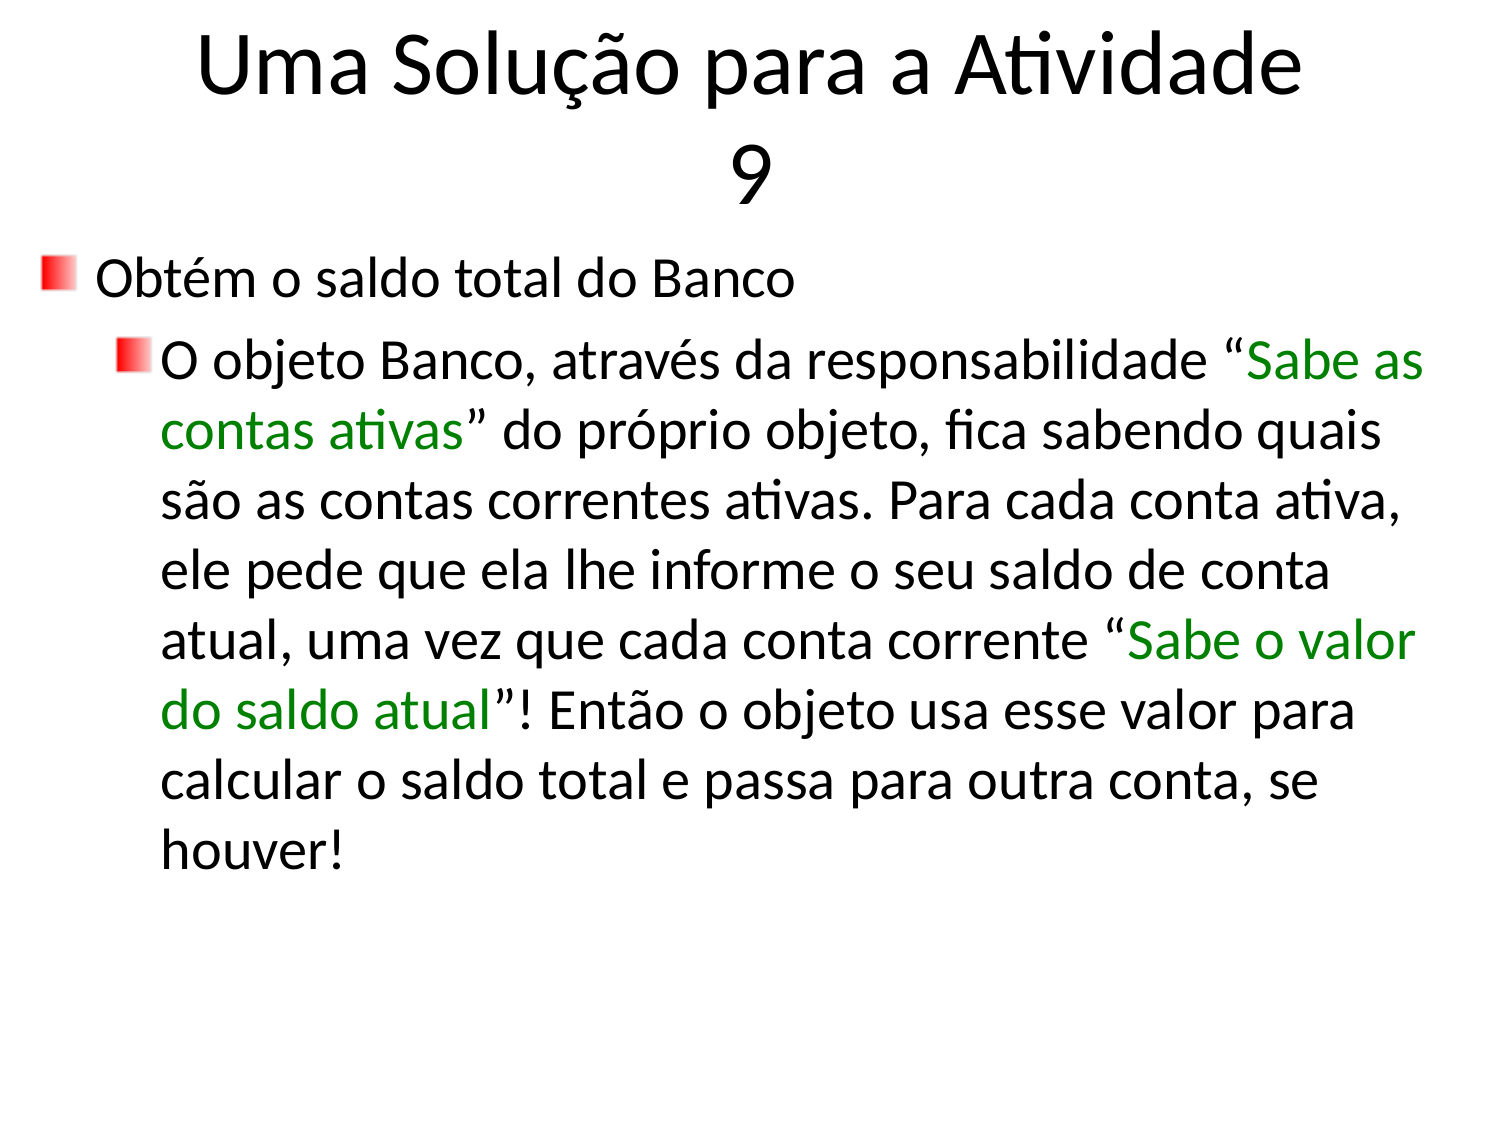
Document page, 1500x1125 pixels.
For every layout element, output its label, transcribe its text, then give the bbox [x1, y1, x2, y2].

title Uma Solução para a Atividade 9 [149, 0, 1351, 231]
picture [114, 335, 156, 377]
list Obtém o saldo total do Banco O objeto Banco, através da responsabilidade “Sabe as contas ativas” do próprio objeto, fica sabendo quais são as contas correntes ativas. Para cada conta ativa, ele pede que ela lhe informe o seu saldo de conta atual, uma vez que cada conta corrente “Sabe o valor do saldo atual”! Então o objeto usa esse valor para calcular o saldo total e passa para outra conta, se houver! [24, 231, 1488, 889]
picture [39, 253, 81, 295]
